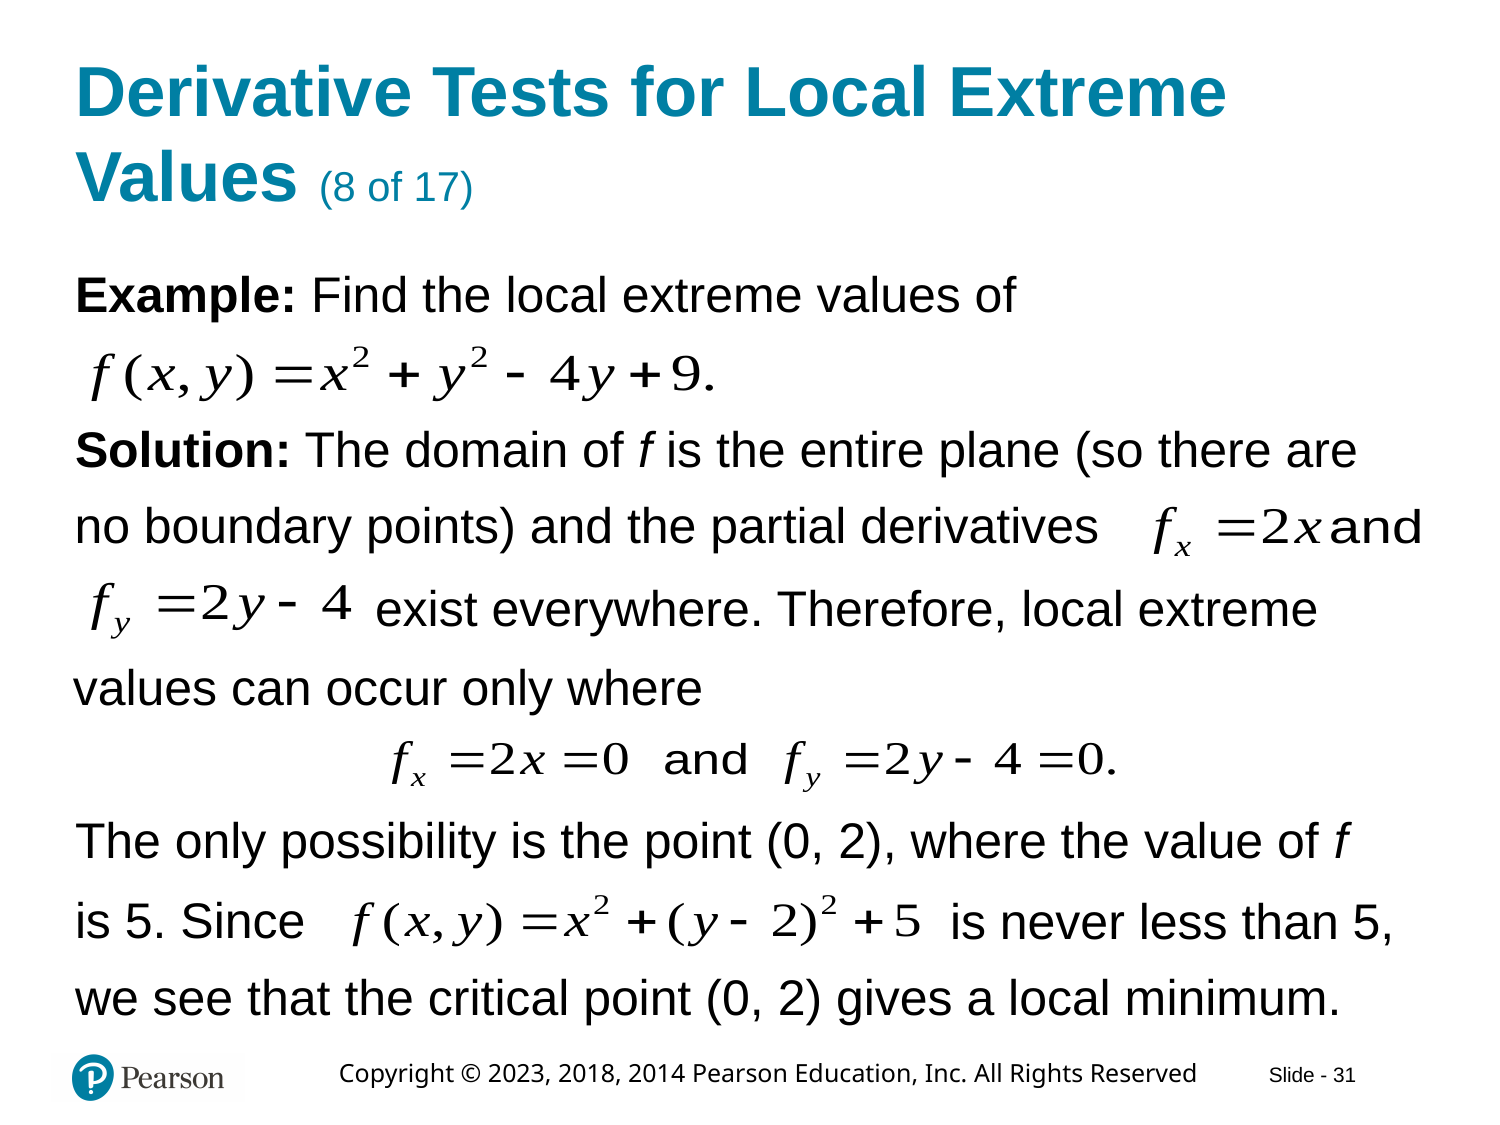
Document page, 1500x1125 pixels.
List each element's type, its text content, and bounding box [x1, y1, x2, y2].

title Derivative Tests for Local Extreme Values (8 of 17) [75, 35, 1425, 216]
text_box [74, 338, 720, 409]
list Solution: The domain of f is the entire plane (so there are [75, 417, 1400, 485]
list no boundary points) and the partial derivatives [74, 493, 1125, 564]
list Example: Find the local extreme values of [75, 262, 1225, 333]
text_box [74, 574, 358, 646]
picture [51, 1053, 245, 1102]
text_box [376, 733, 1121, 799]
list values can occur only where [72, 654, 763, 723]
list is 5. Since [75, 888, 325, 956]
list The only possibility is the point (0, 2), where the value of f [75, 808, 1425, 880]
list we see that the critical point (0, 2) gives a local minimum. [75, 965, 1425, 1032]
list exist everywhere. Therefore, local extreme [375, 576, 1355, 646]
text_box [1137, 497, 1428, 563]
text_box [337, 887, 926, 953]
list is never less than 5, [950, 889, 1438, 956]
